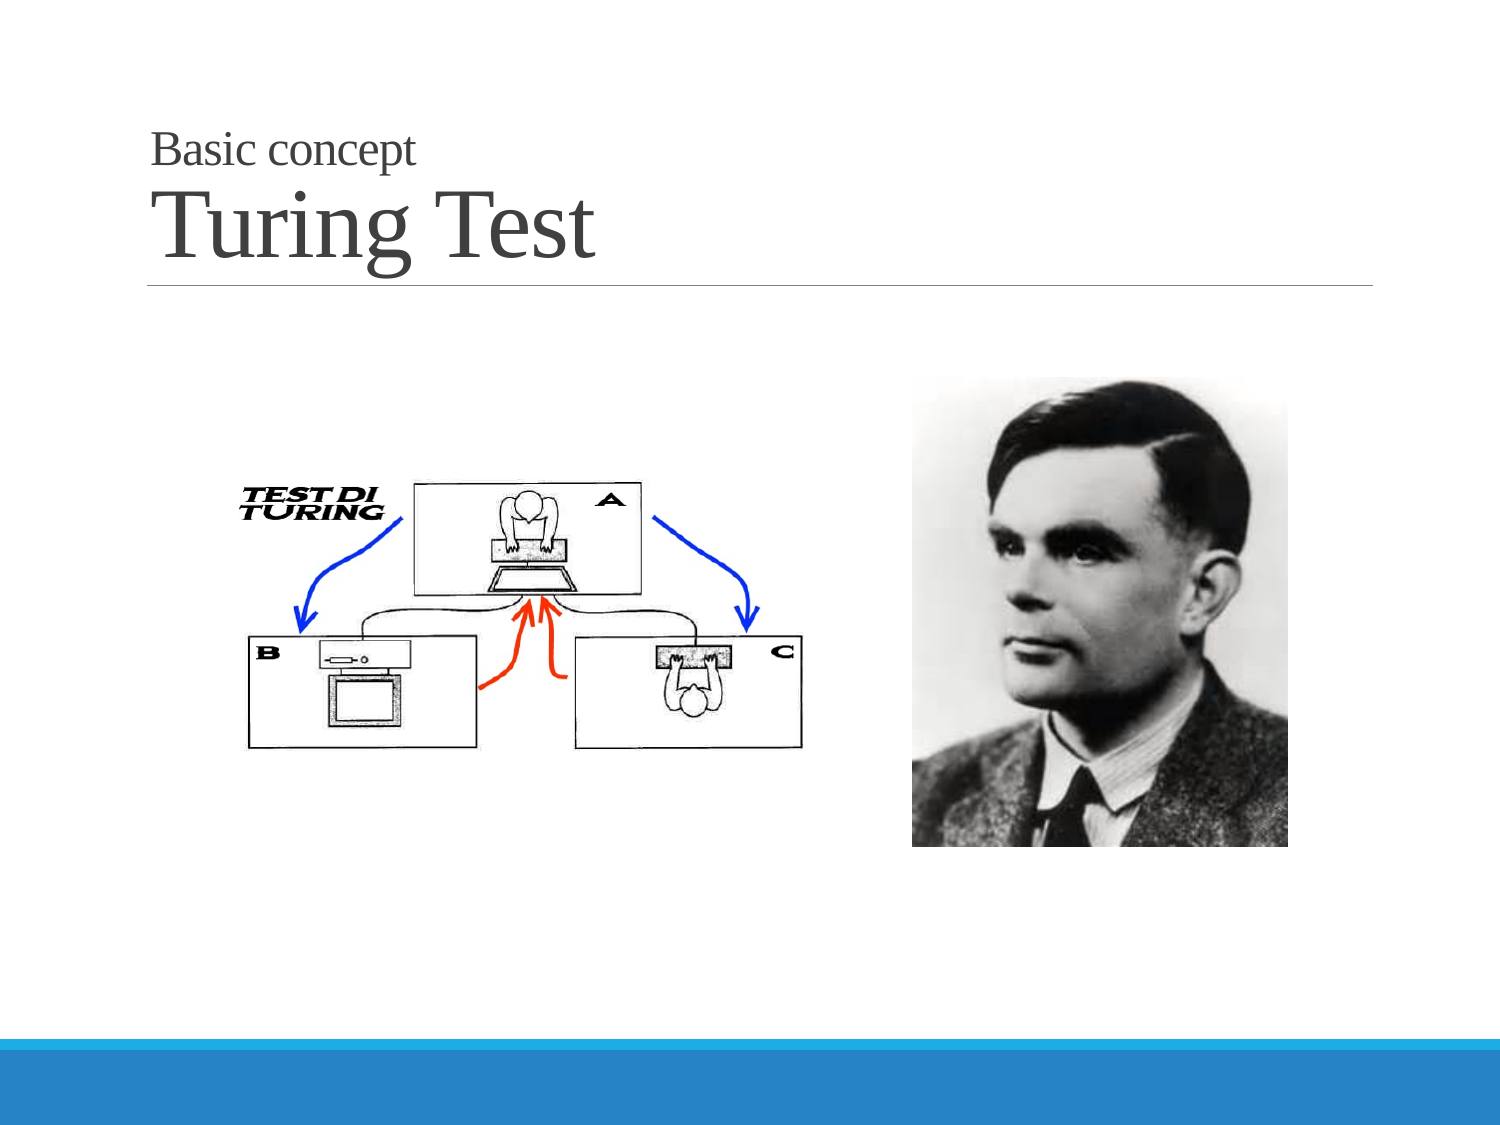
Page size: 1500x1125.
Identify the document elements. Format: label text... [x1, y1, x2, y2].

title Basic concept Turing Test [135, 47, 1373, 285]
picture [229, 470, 818, 754]
picture [911, 376, 1289, 848]
